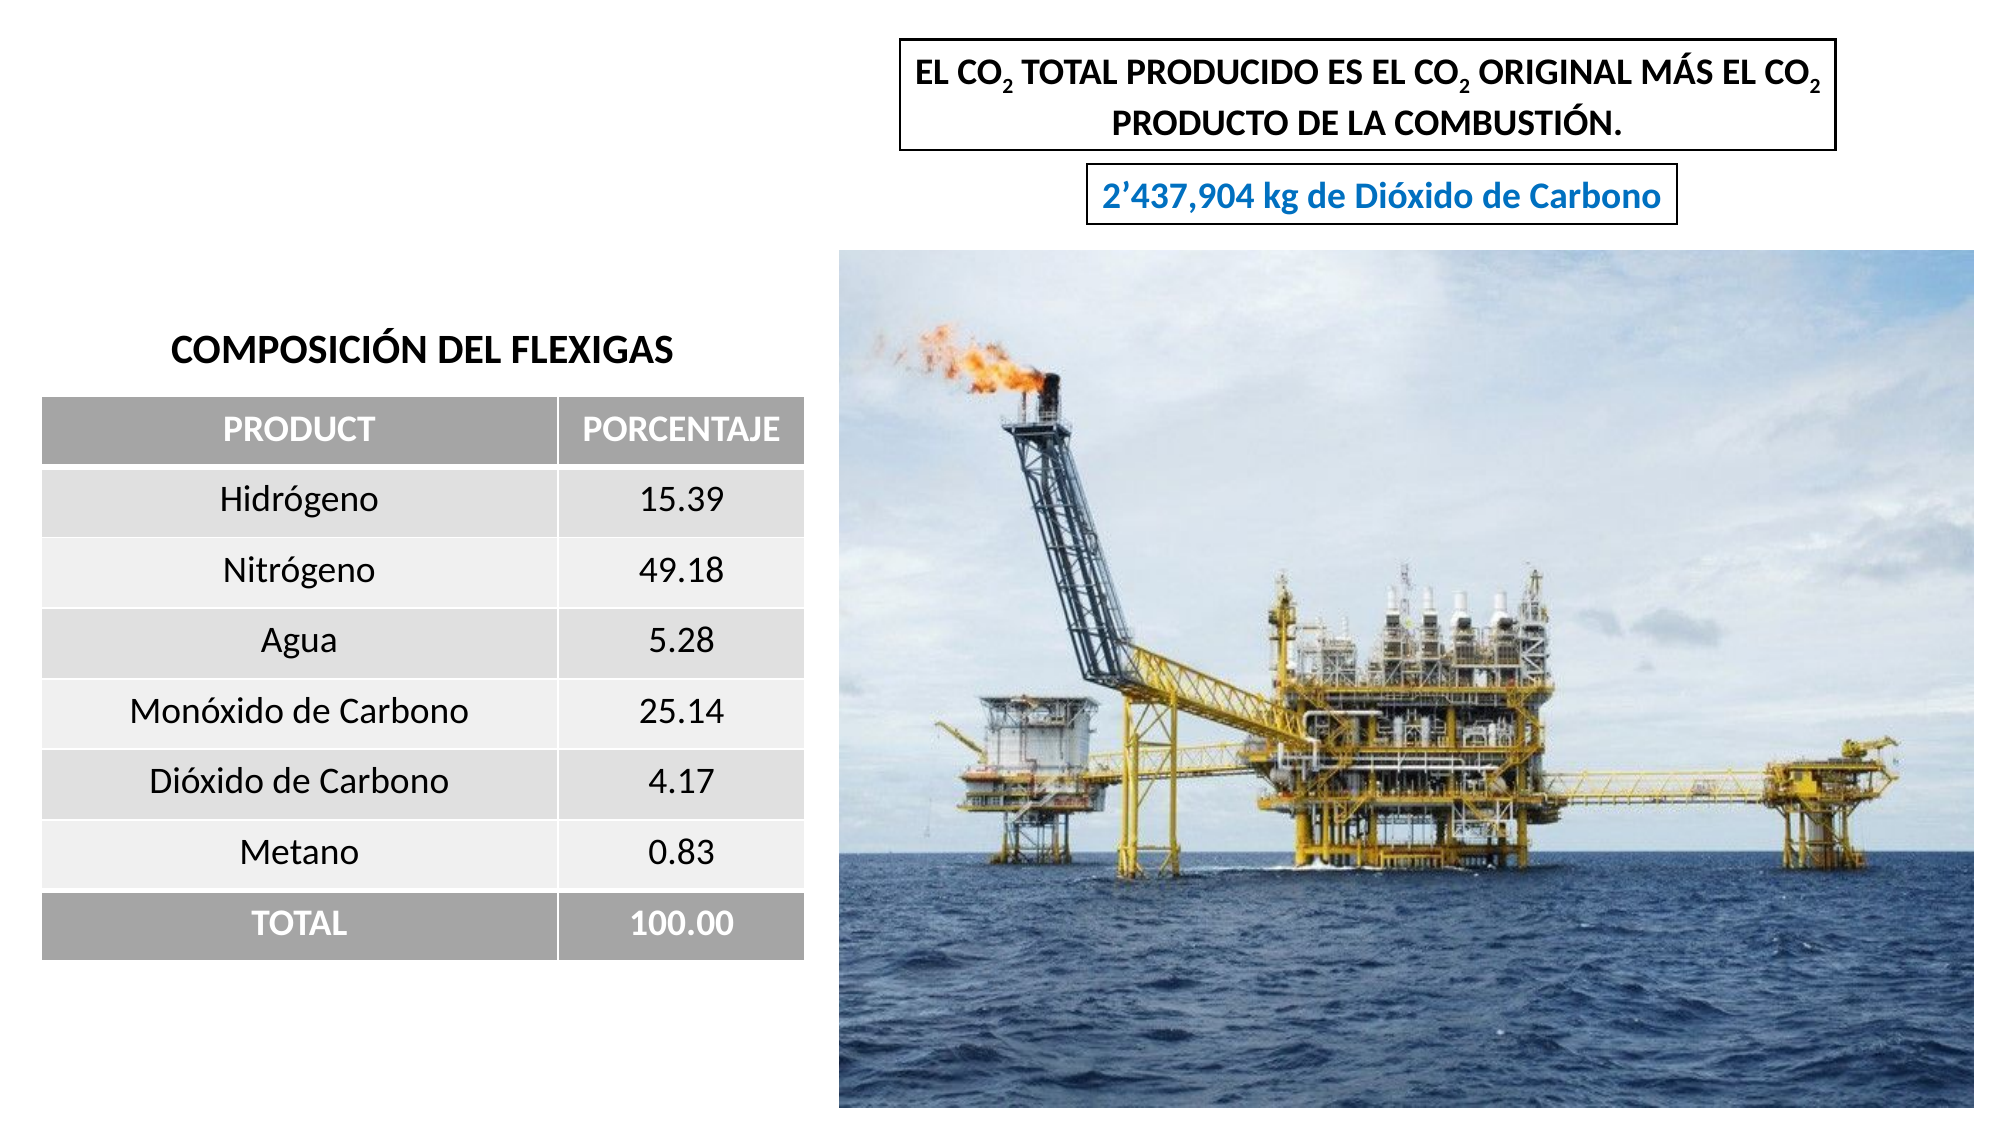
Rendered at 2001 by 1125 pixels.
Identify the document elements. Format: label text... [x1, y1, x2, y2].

table_cell 0.83 [559, 821, 804, 888]
table_cell 25.14 [559, 680, 804, 748]
table_cell 15.39 [559, 470, 804, 537]
table_cell Nitrógeno [42, 538, 557, 607]
table_header PORCENTAJE [559, 397, 804, 464]
table_cell 4.17 [559, 750, 804, 819]
table_cell Monóxido de Carbono [42, 680, 557, 748]
table_cell TOTAL [42, 893, 557, 960]
picture [839, 250, 1974, 1108]
text_box COMPOSICIÓN DEL FLEXIGAS [156, 314, 690, 380]
table_cell Hidrógeno [42, 470, 557, 537]
table_header PRODUCT [42, 397, 557, 464]
table_cell Metano [42, 821, 557, 888]
table_cell 5.28 [559, 609, 804, 678]
table_cell Agua [42, 609, 557, 678]
table_cell Dióxido de Carbono [42, 750, 557, 819]
table_cell 100.00 [559, 893, 804, 960]
text_box 2’437,904 kg de Dióxido de Carbono [1086, 163, 1678, 225]
table_cell 49.18 [559, 538, 804, 607]
text_box EL CO2 TOTAL PRODUCIDO ES EL CO2 ORIGINAL MÁS EL CO2 PRODUCTO DE LA COMBUSTIÓN. [899, 38, 1837, 151]
